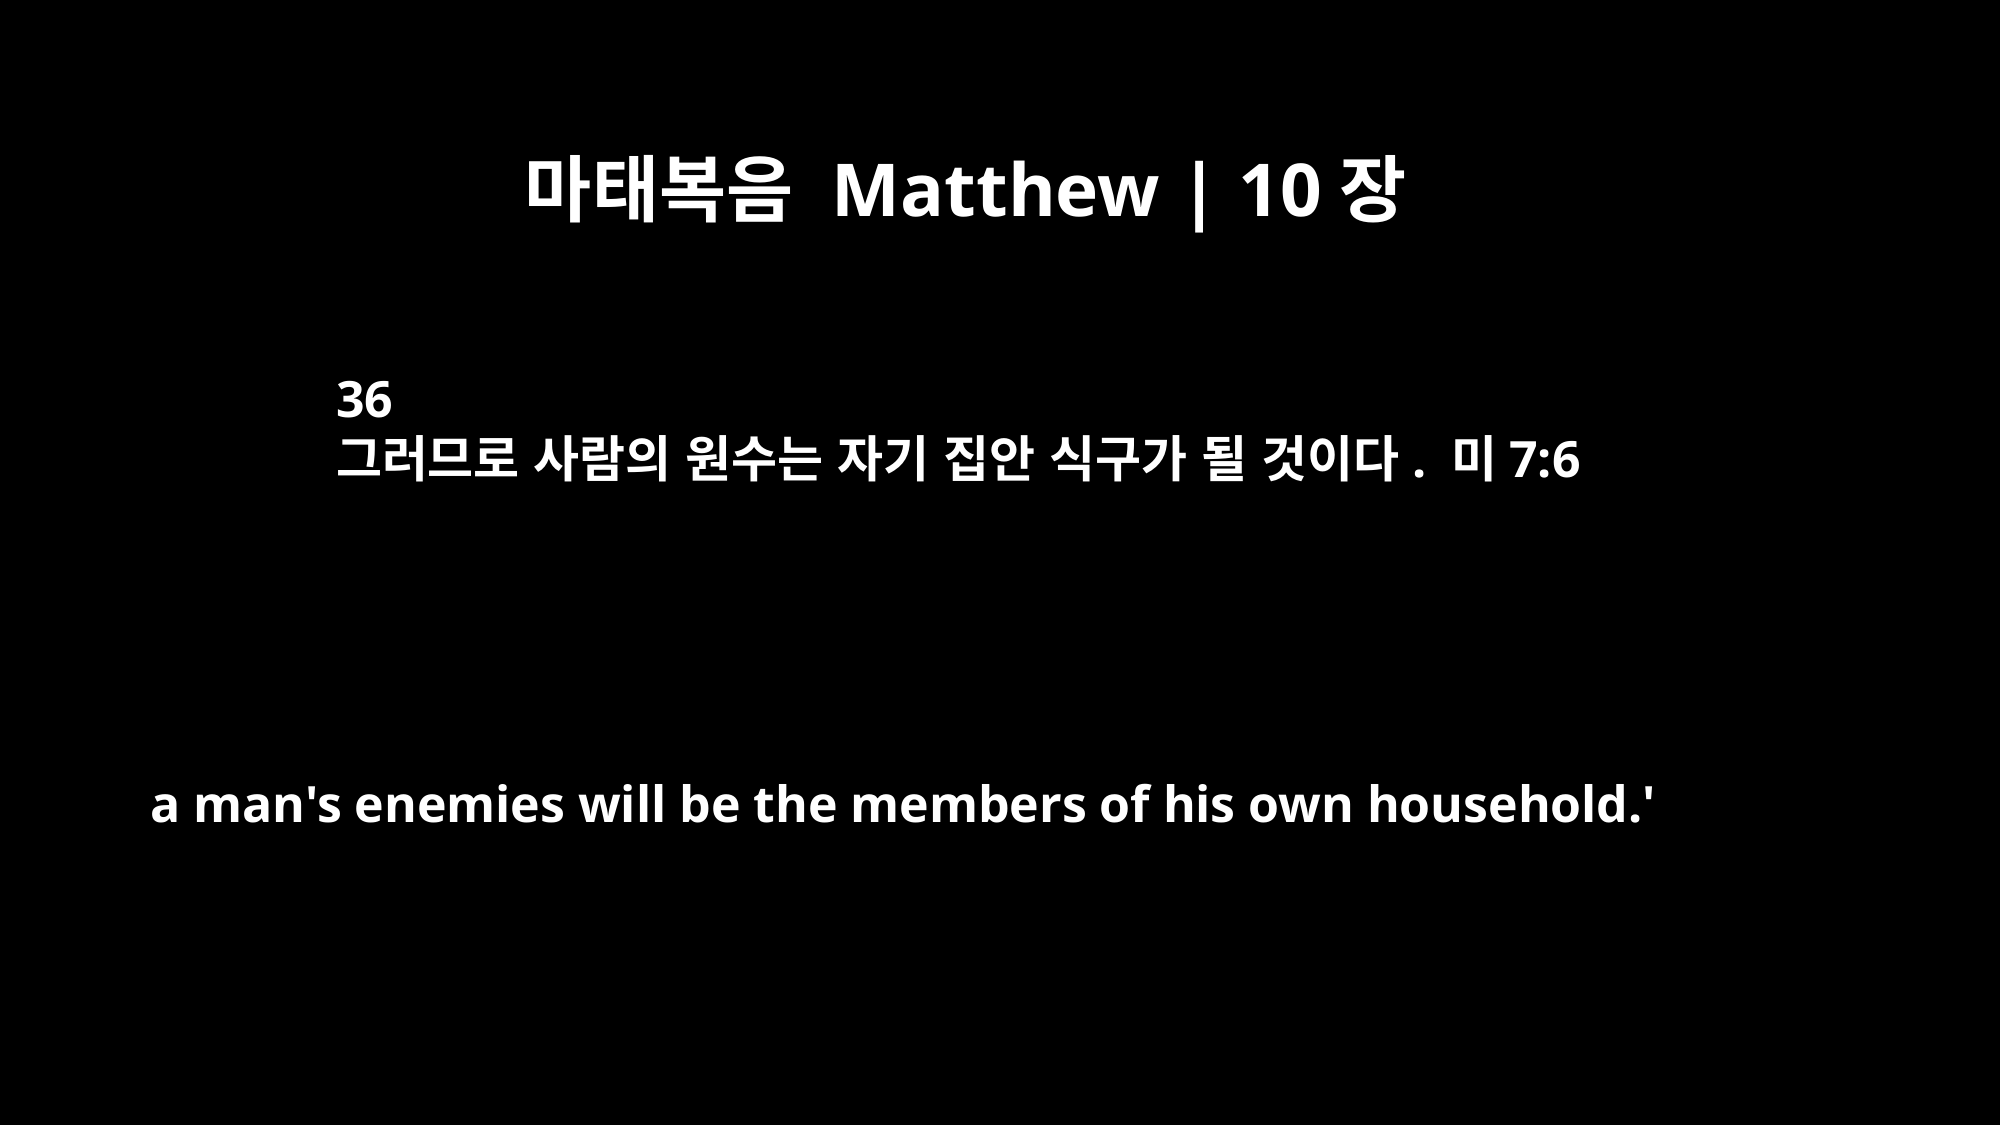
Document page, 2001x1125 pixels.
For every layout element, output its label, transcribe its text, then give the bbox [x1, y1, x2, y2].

text_box 마태복음 Matthew | 10장 [510, 136, 1422, 239]
text_box 36 그러므로 사람의 원수는 자기 집안 식구가 될 것이다. 미7:6 [321, 359, 1596, 495]
text_box a man's enemies will be the members of his own household.' [135, 764, 1672, 840]
